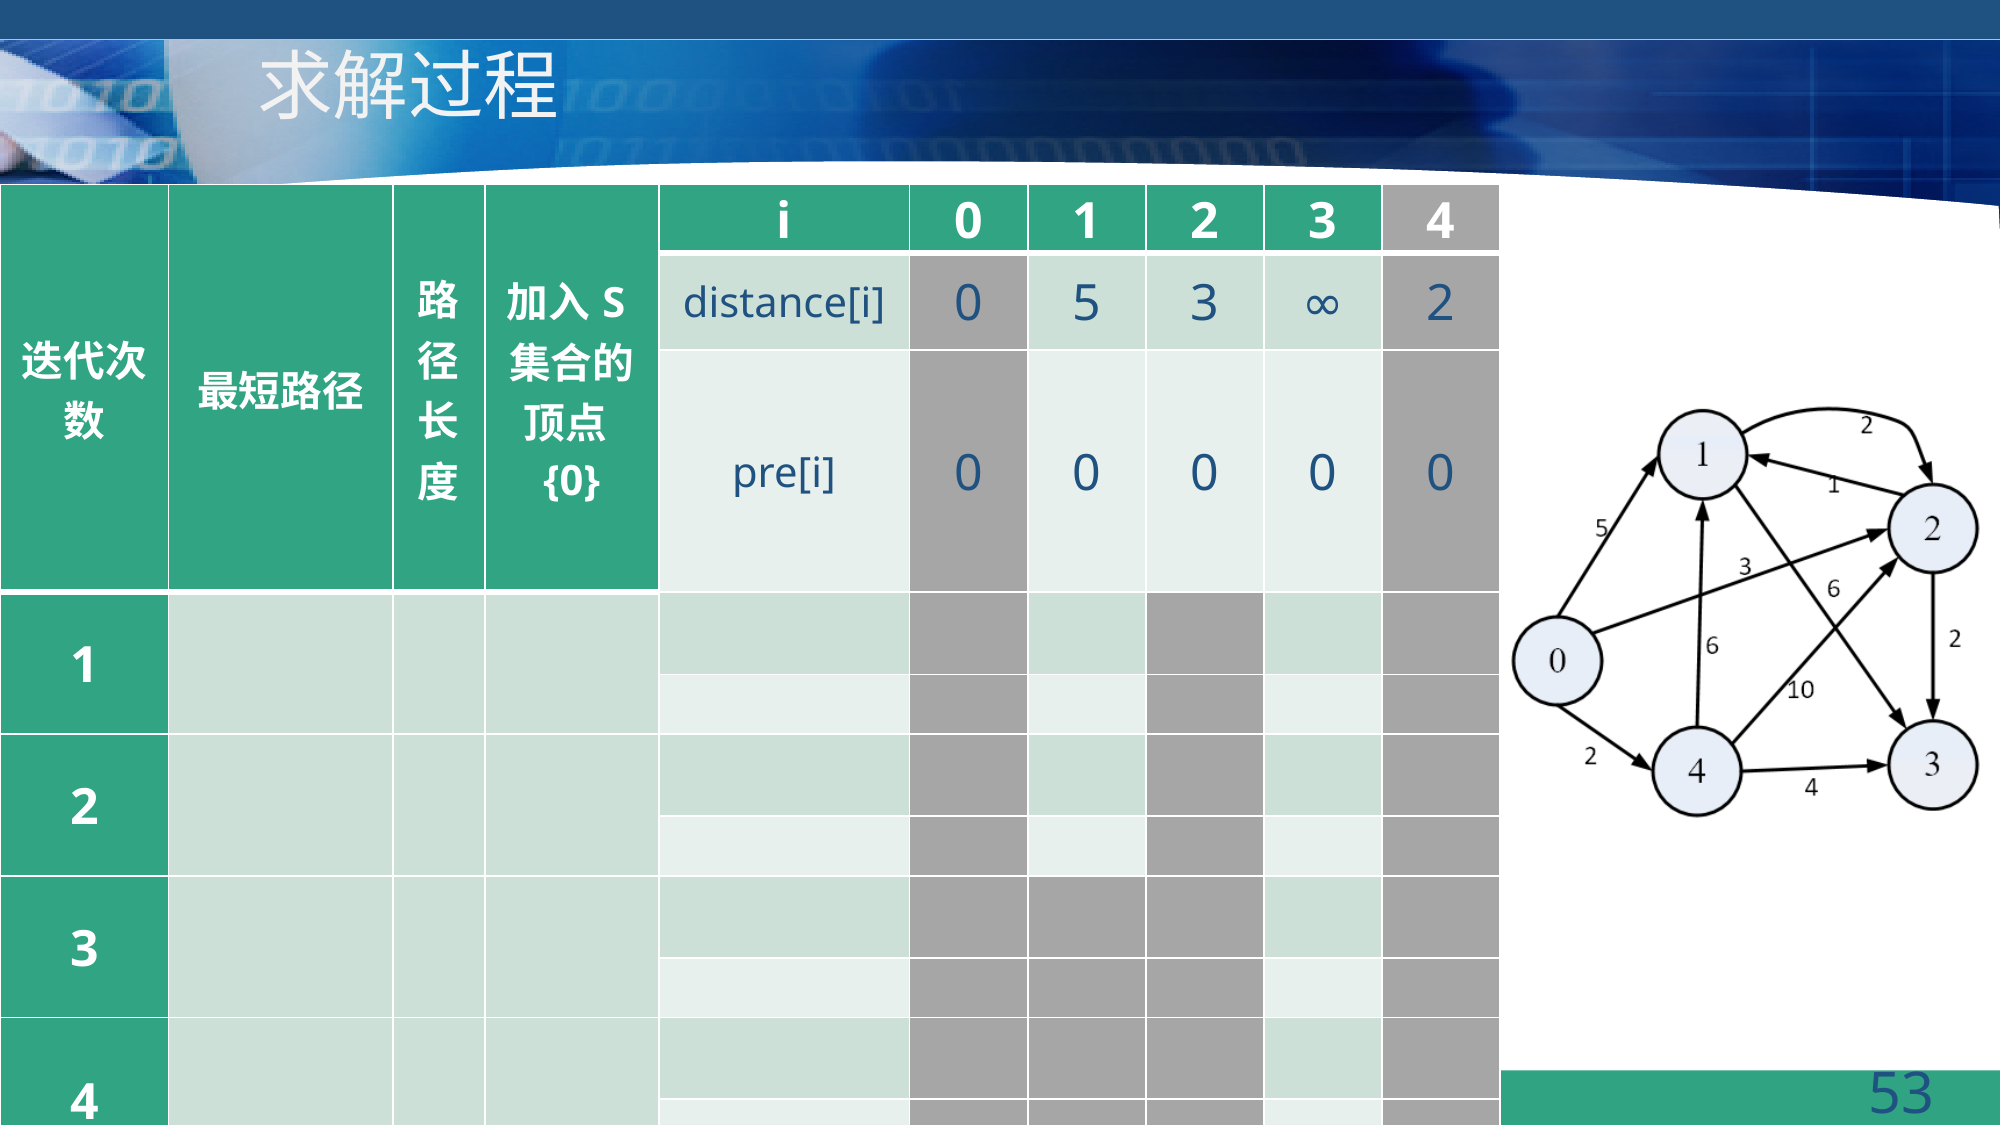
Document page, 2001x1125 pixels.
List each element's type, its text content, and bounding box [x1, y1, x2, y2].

table_cell [1029, 1100, 1145, 1125]
table_cell [910, 593, 1027, 674]
table_cell [1383, 817, 1499, 875]
table_cell [910, 1018, 1027, 1098]
table_cell [910, 1100, 1027, 1125]
picture [1481, 373, 1997, 834]
table_cell 3 [1147, 256, 1263, 349]
table_cell [1265, 817, 1381, 875]
table_cell [394, 735, 484, 875]
table_cell [394, 1018, 484, 1125]
table_cell [1147, 817, 1263, 875]
table_cell pre[i] [660, 351, 909, 591]
table_cell [910, 735, 1027, 815]
table_cell [910, 959, 1027, 1017]
table_cell [1383, 593, 1476, 674]
table_cell [1029, 959, 1145, 1017]
table_cell [1029, 877, 1145, 957]
table_cell [910, 817, 1027, 875]
table_header 0 [910, 185, 1027, 250]
table_cell 5 [1029, 256, 1145, 349]
table_cell [660, 675, 909, 733]
table_cell [486, 877, 658, 1017]
table_cell [1147, 1100, 1263, 1125]
table_cell [910, 675, 1027, 733]
table_cell [660, 877, 909, 957]
table_cell 0 [1383, 351, 1499, 591]
table_cell [394, 877, 484, 1017]
table_cell distance[i] [660, 256, 909, 349]
table_header 迭代次数 [1, 185, 168, 589]
picture [0, 40, 2000, 213]
table_cell 0 [910, 351, 1027, 591]
table_header 1 [1029, 185, 1145, 250]
table_cell [1147, 593, 1263, 674]
table_header 2 [1147, 185, 1263, 250]
table_cell 2 [1383, 256, 1499, 349]
table_cell [1383, 675, 1476, 733]
table_cell [169, 877, 392, 1017]
table_cell [660, 593, 909, 674]
table_cell [660, 1100, 909, 1125]
table_cell [1147, 735, 1263, 815]
table_cell [660, 735, 909, 815]
table_cell [1029, 675, 1145, 733]
table_cell [660, 1018, 909, 1098]
table_cell 3 [1, 877, 168, 1017]
table_cell [1147, 675, 1263, 733]
table_cell 0 [1147, 351, 1263, 591]
table_header 最短路径 [169, 185, 392, 589]
table_cell [486, 1018, 658, 1125]
table_cell [660, 959, 909, 1017]
table_cell [1029, 1018, 1145, 1098]
table_cell [1265, 959, 1381, 1017]
table_cell 4 [1, 1018, 168, 1125]
table_header 4 [1383, 185, 1499, 250]
table_cell [1265, 877, 1381, 957]
table_header 加入S集合的顶点{0} [486, 185, 658, 589]
table_cell [1147, 959, 1263, 1017]
table_cell [169, 1018, 392, 1125]
table_cell [1383, 877, 1499, 957]
table_cell [486, 735, 658, 875]
table_cell [169, 595, 392, 733]
table_cell [1265, 1018, 1381, 1098]
table_cell [1383, 959, 1499, 1017]
table_cell 0 [910, 256, 1027, 349]
table_cell [1383, 1100, 1499, 1125]
table_cell [1265, 593, 1381, 674]
table_cell [1029, 817, 1145, 875]
table_cell [1265, 735, 1381, 815]
table_cell [169, 735, 392, 875]
title 求解过程 [242, 30, 1922, 138]
table_cell [1029, 735, 1145, 815]
table_header 3 [1265, 185, 1381, 250]
table_cell [1029, 593, 1145, 674]
table_cell 0 [1265, 351, 1381, 591]
table_cell ∞ [1265, 256, 1381, 349]
table_cell [1265, 675, 1381, 733]
table_cell [1383, 735, 1476, 815]
table_cell [486, 595, 658, 733]
table_cell [394, 595, 484, 733]
table_cell 2 [1, 735, 168, 875]
table_cell [1265, 1100, 1381, 1125]
table_cell [1147, 877, 1263, 957]
table_cell [1383, 1018, 1499, 1098]
table_cell [910, 877, 1027, 957]
table_header 路径长度 [394, 185, 484, 589]
table_cell [660, 817, 909, 875]
table_cell 0 [1029, 351, 1145, 591]
table_cell 1 [1, 595, 168, 733]
table_header i [660, 185, 909, 250]
table_cell [1147, 1018, 1263, 1098]
